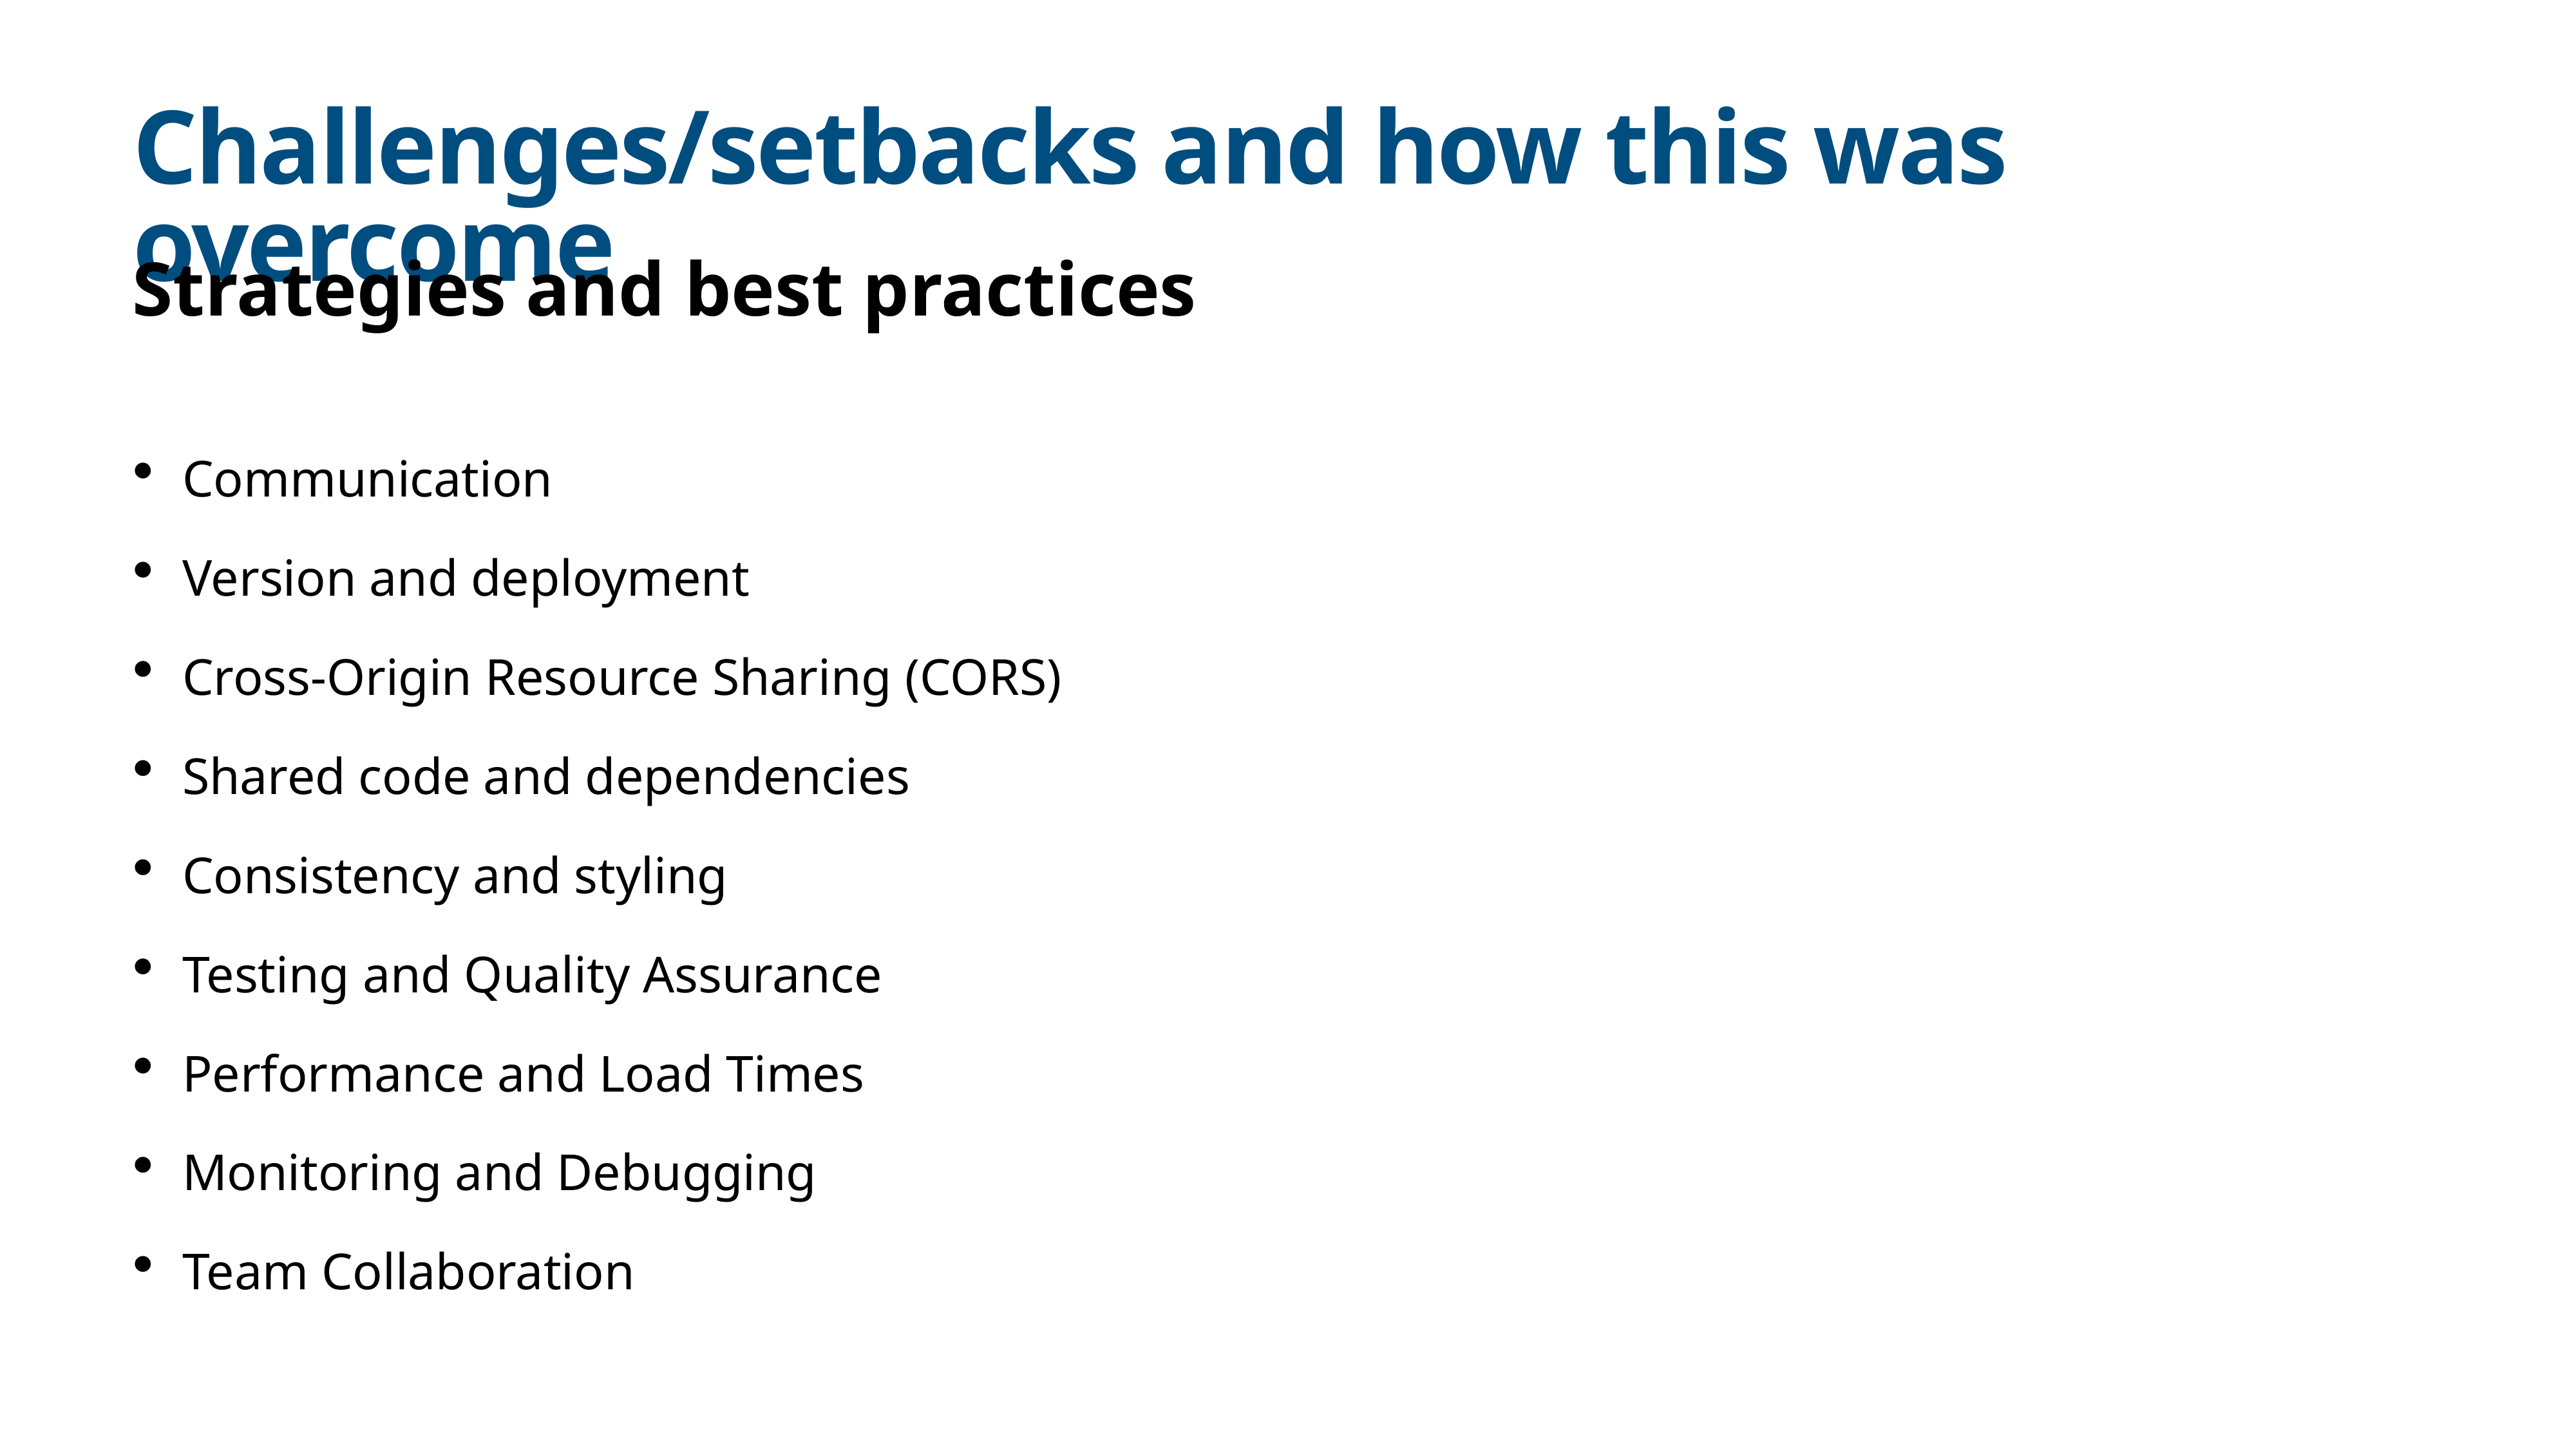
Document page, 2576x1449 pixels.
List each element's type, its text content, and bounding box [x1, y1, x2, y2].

list Communication Version and deployment Cross-Origin Resource Sharing (CORS) Shared code and dependencies Consistency and styling Testing and Quality Assurance Performance and Load Times Monitoring and Debugging Team Collaboration [127, 448, 2449, 1321]
list Strategies and best practices [127, 236, 2449, 337]
title Challenges/setbacks and how this was overcome [127, 100, 2449, 236]
